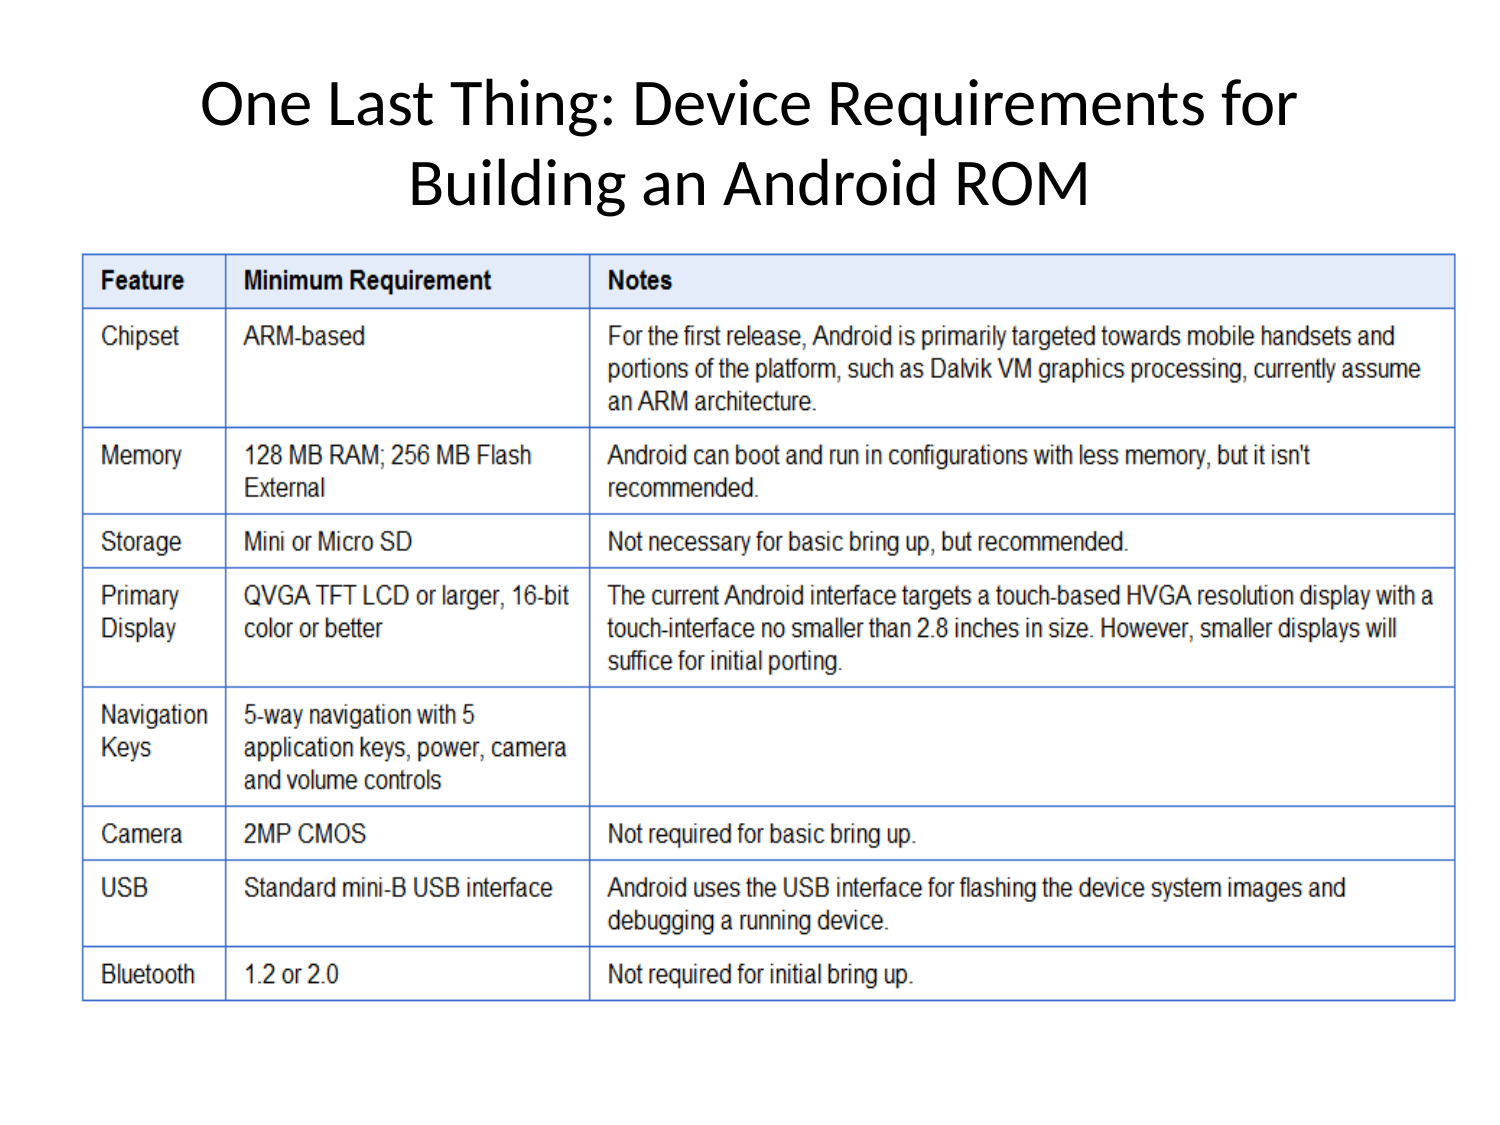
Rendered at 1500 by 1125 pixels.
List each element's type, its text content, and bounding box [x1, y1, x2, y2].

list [74, 249, 1463, 1013]
title One Last Thing: Device Requirements for Building an Android ROM [75, 45, 1425, 233]
